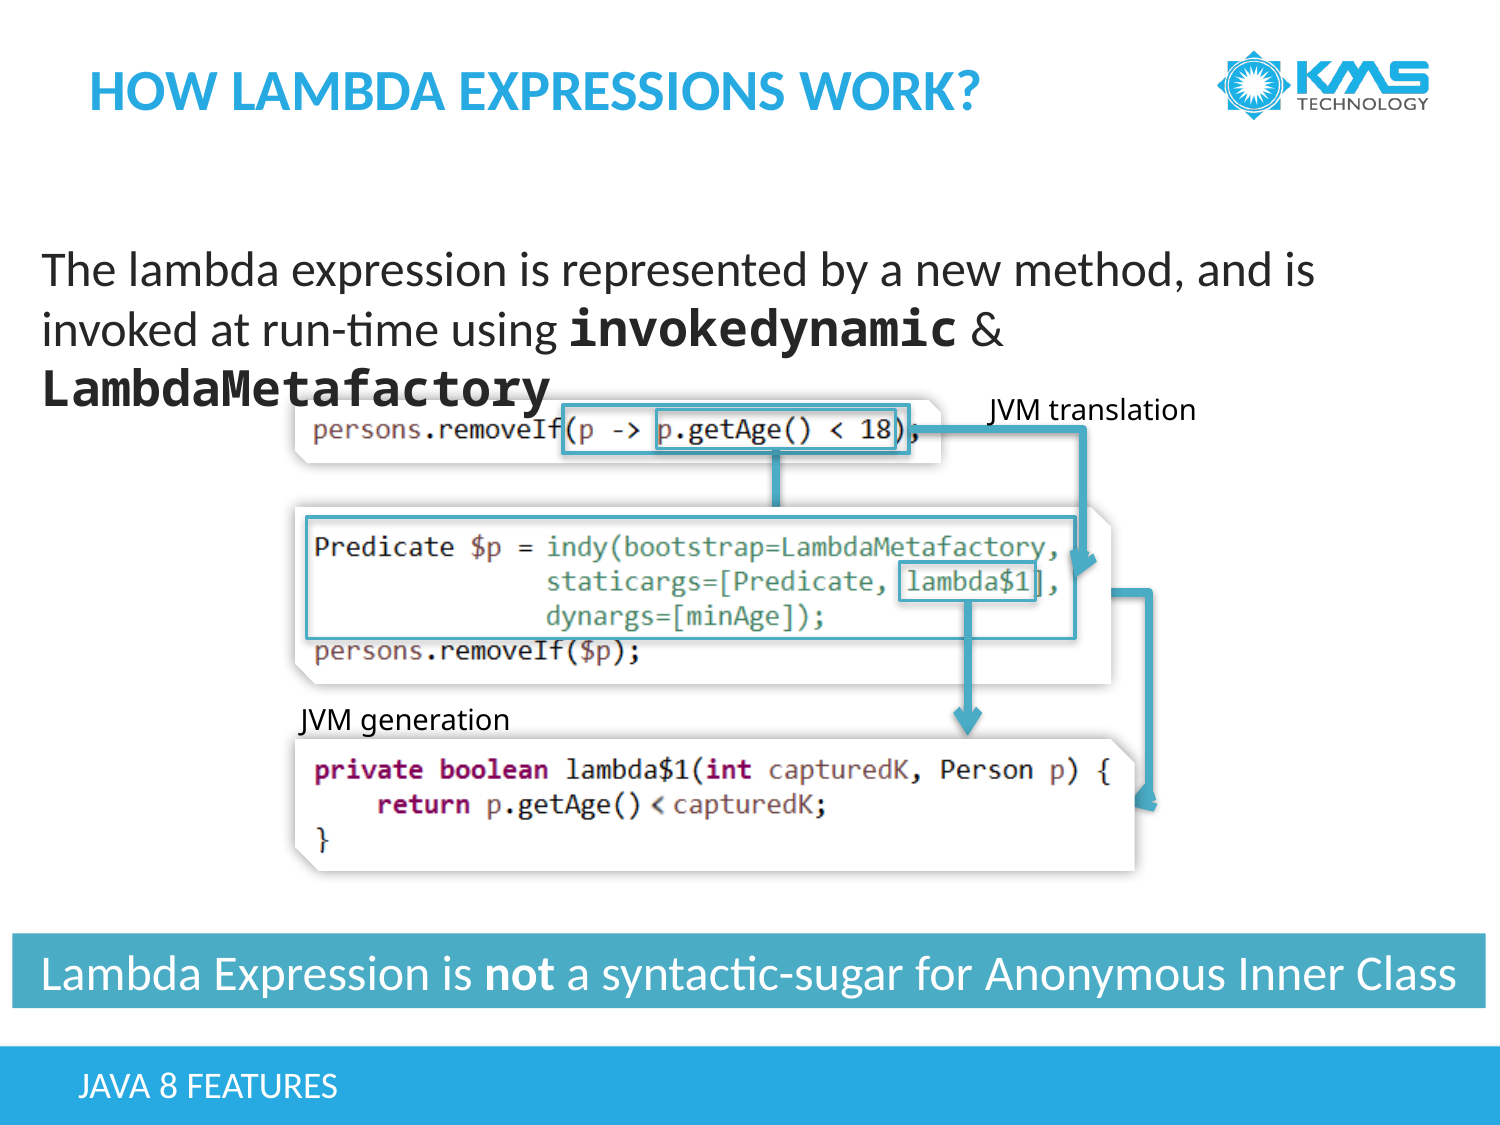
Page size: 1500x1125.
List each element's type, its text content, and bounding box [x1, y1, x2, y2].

picture [302, 513, 1105, 677]
text_box JVM generation [285, 693, 502, 748]
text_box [909, 428, 1076, 578]
title How lambda expressions work? [75, 45, 1231, 150]
picture [302, 746, 1128, 864]
picture [302, 407, 934, 457]
text_box JVM translation [974, 383, 1191, 438]
text_box Lambda Expression is not a syntactic-sugar for Anonymous Inner Class [12, 933, 1486, 1009]
text_box Java 8 features [63, 1053, 978, 1125]
text_box The lambda expression is represented by a new method, and is invoked at run-time using invokedynamic & LambdaMetafactory [26, 229, 1472, 425]
picture [1231, 45, 1436, 126]
